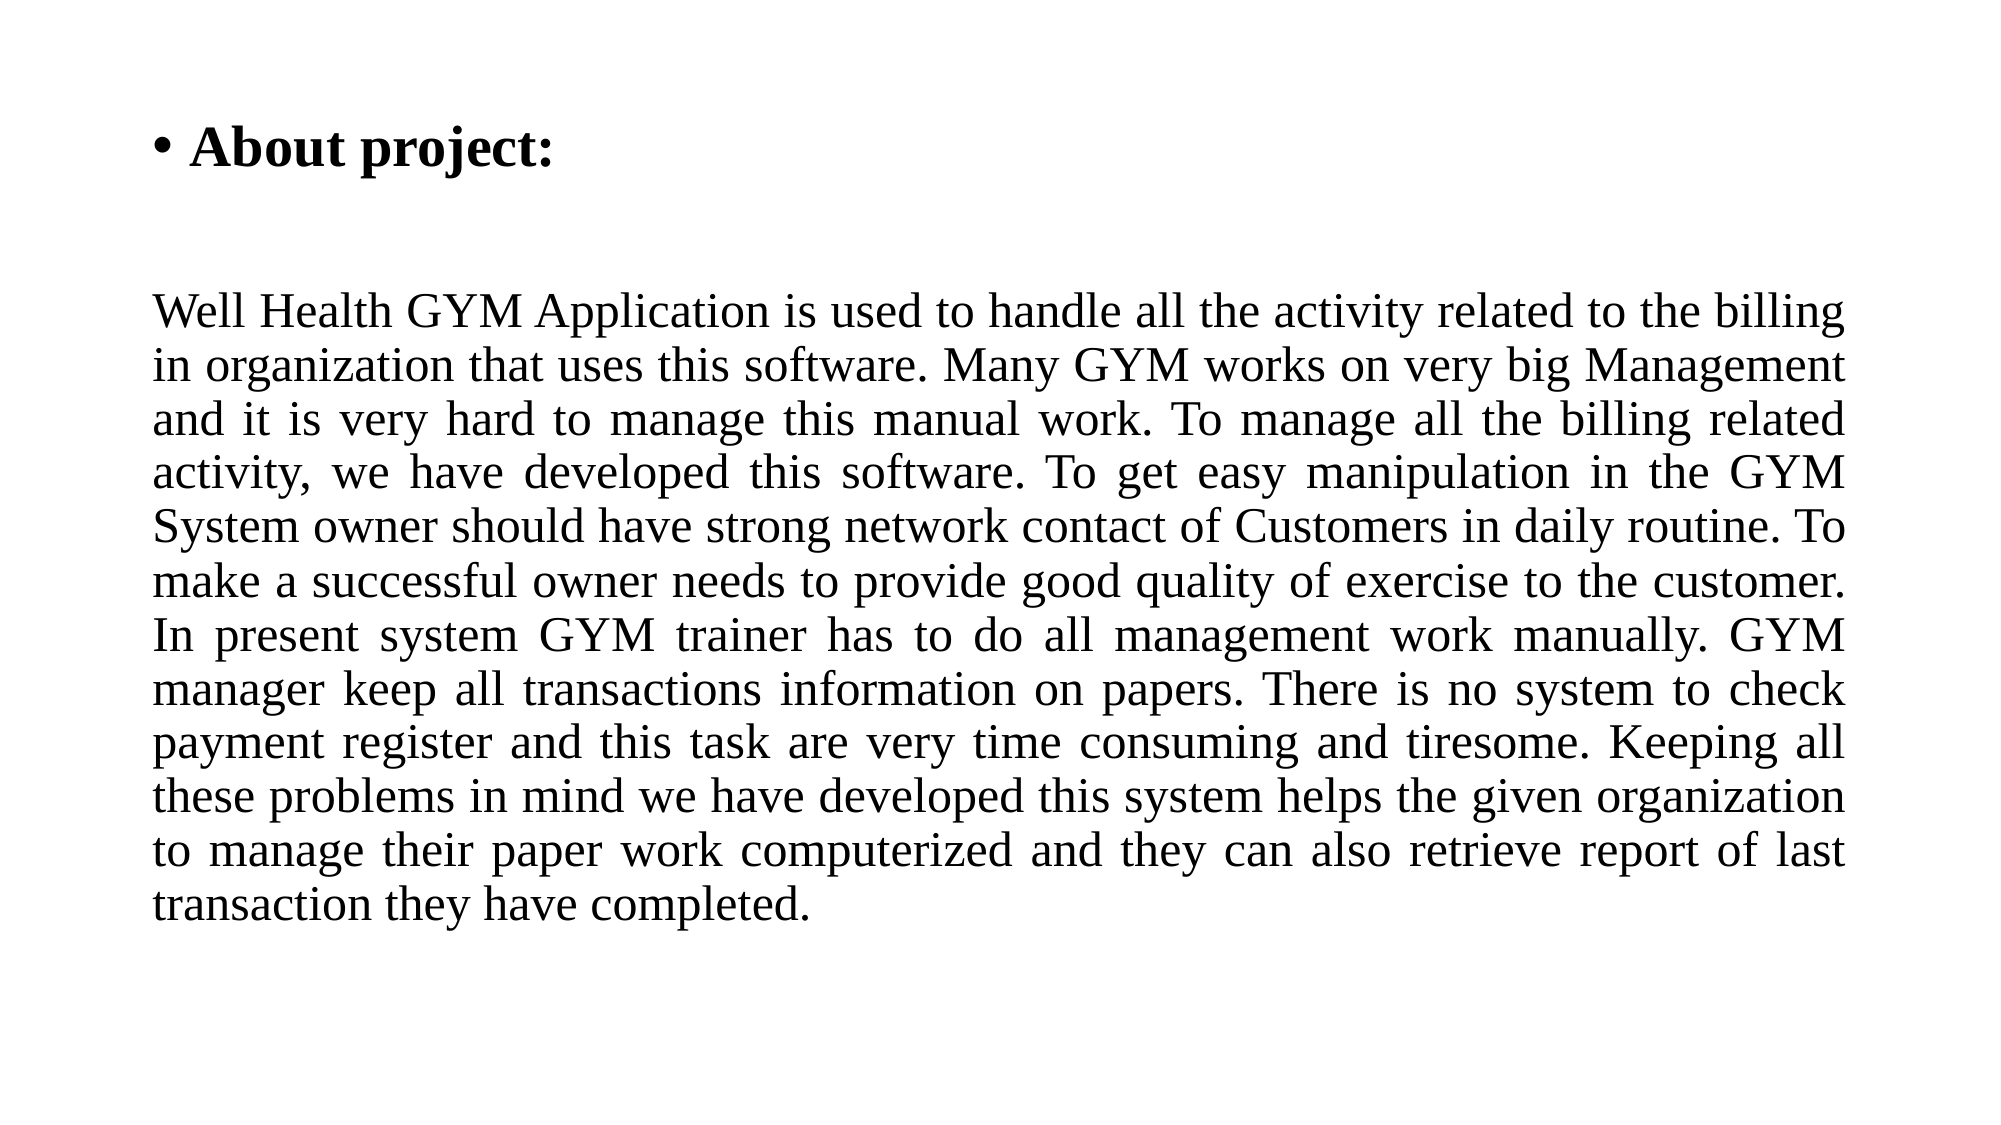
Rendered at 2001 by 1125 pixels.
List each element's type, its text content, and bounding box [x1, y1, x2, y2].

list About project: Well Health GYM Application is used to handle all the activity related to the billing in organization that uses this software. Many GYM works on very big Management and it is very hard to manage this manual work. To manage all the billing related activity, we have developed this software. To get easy manipulation in the GYM System owner should have strong network contact of Customers in daily routine. To make a successful owner needs to provide good quality of exercise to the customer. In present system GYM trainer has to do all management work manually. GYM manager keep all transactions information on papers. There is no system to check payment register and this task are very time consuming and tiresome. Keeping all these problems in mind we have developed this system helps the given organization to manage their paper work computerized and they can also retrieve report of last transaction they have completed. [137, 109, 1863, 1014]
